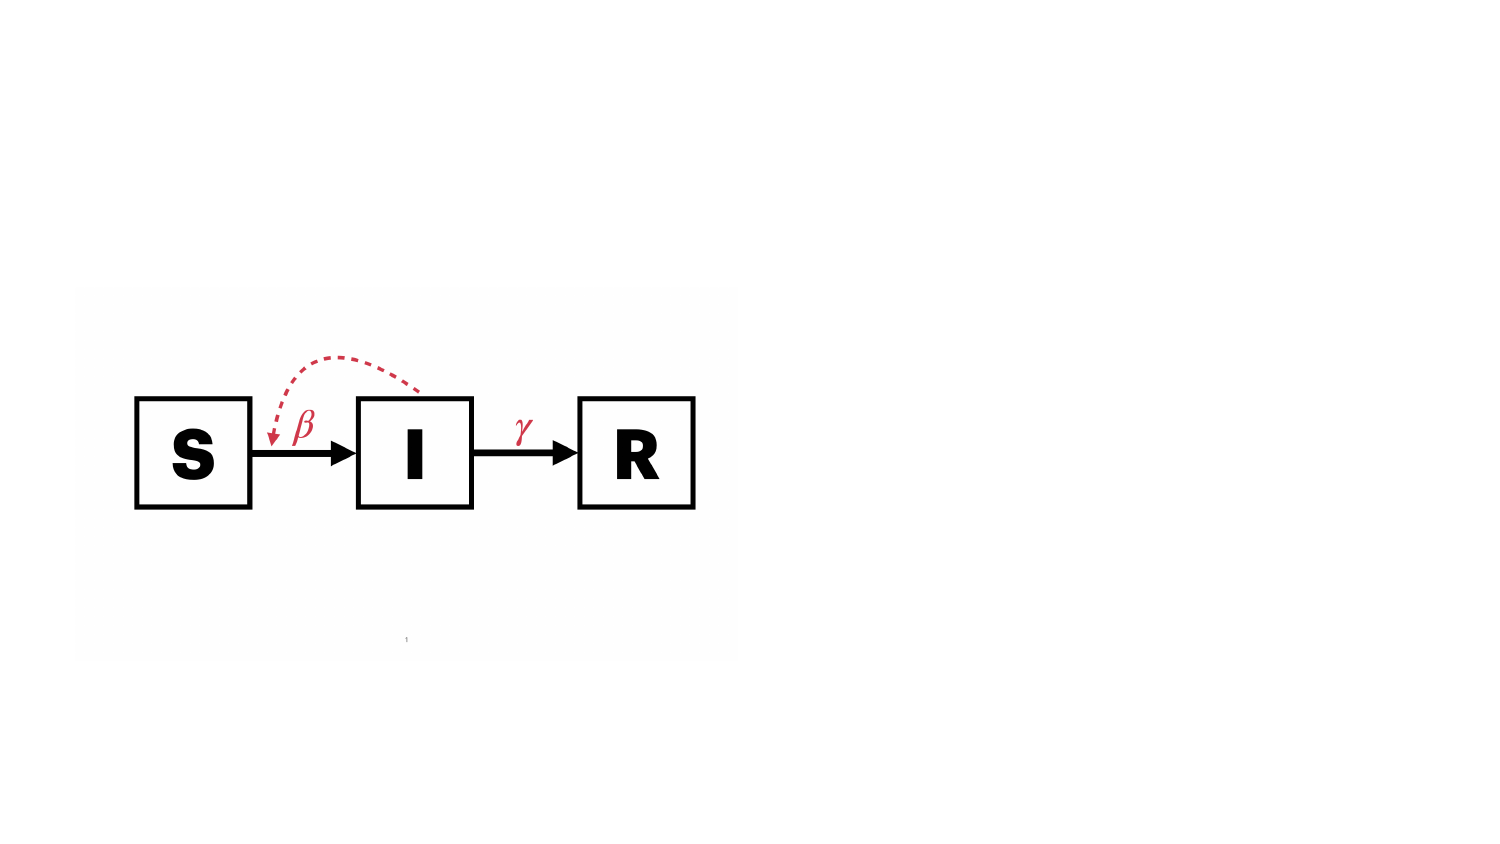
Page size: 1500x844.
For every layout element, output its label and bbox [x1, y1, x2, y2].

picture [74, 287, 738, 661]
